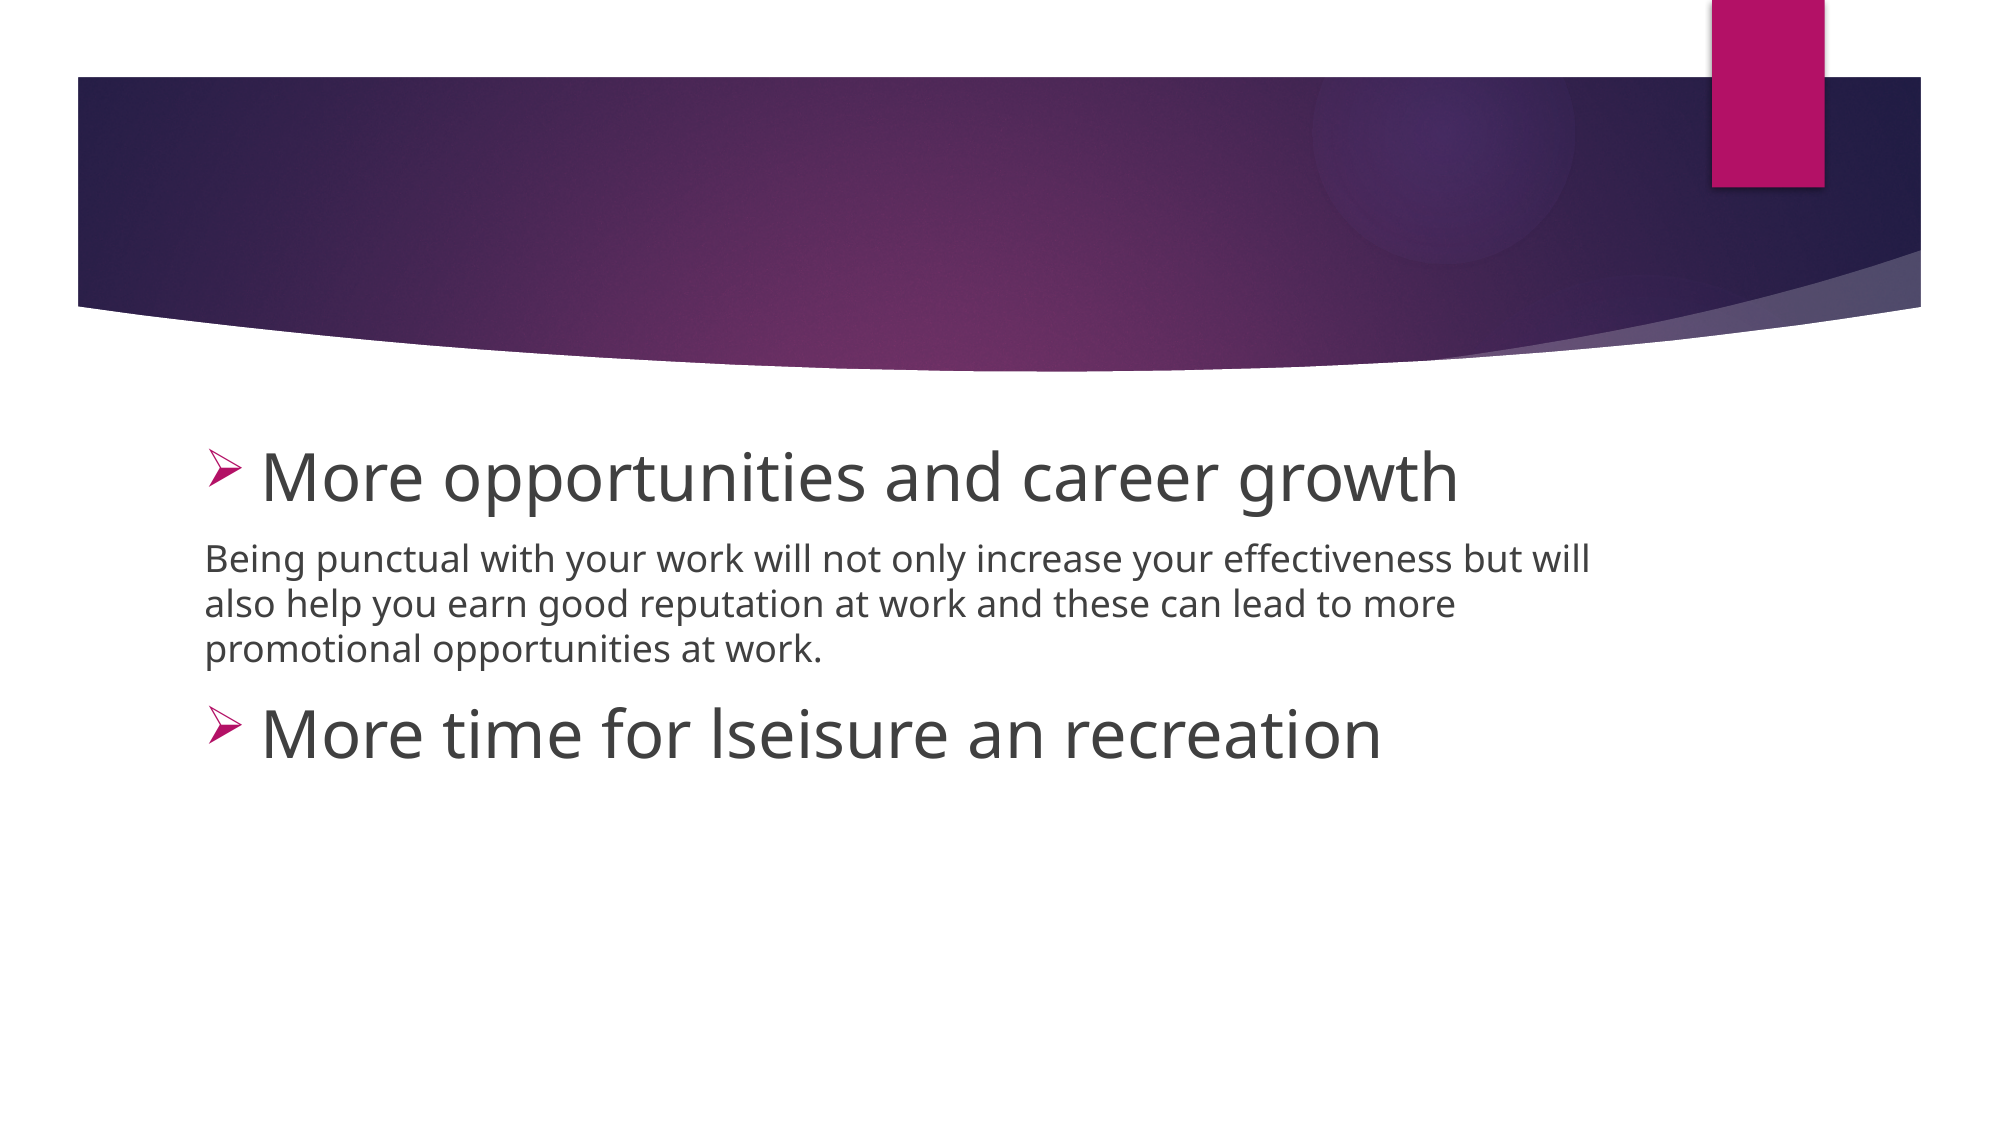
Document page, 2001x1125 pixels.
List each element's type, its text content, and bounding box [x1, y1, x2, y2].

list More opportunities and career growth Being punctual with your work will not only increase your effectiveness but will also help you earn good reputation at work and these can lead to more promotional opportunities at work. More time for lseisure an recreation [189, 427, 1638, 988]
